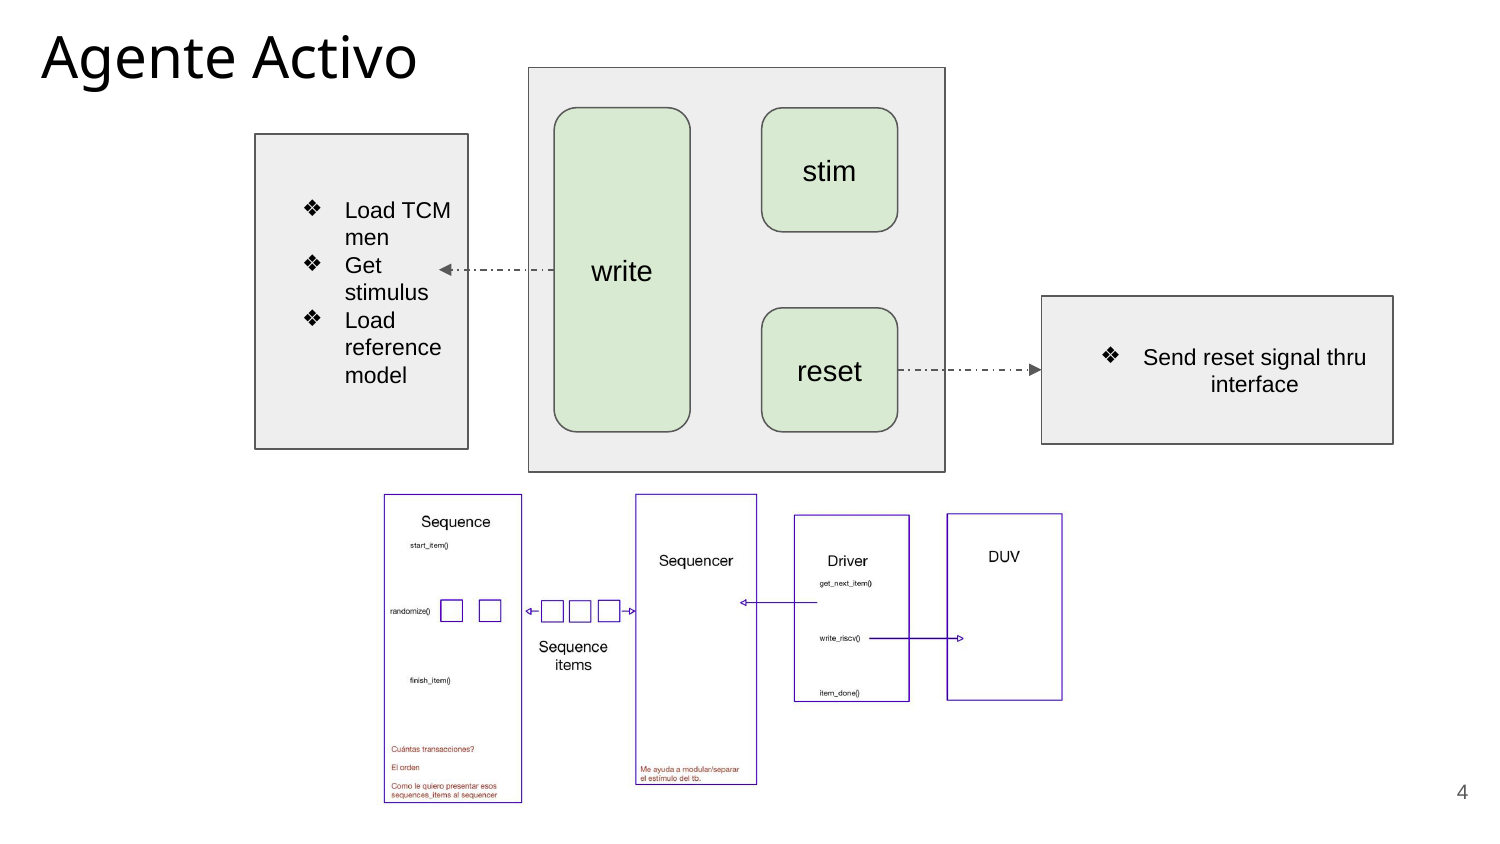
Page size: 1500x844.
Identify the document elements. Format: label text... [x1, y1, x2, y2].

text_box reset [761, 307, 898, 432]
text_box stim [761, 107, 898, 232]
text_box [528, 67, 945, 473]
text_box Agente Activo [26, 23, 734, 88]
slide_number ‹#› [1393, 758, 1484, 824]
picture [375, 483, 1070, 806]
text_box Send reset signal thru interface [1041, 295, 1394, 444]
text_box Load TCM men Get stimulus Load reference model [254, 133, 469, 449]
text_box write [554, 107, 691, 432]
